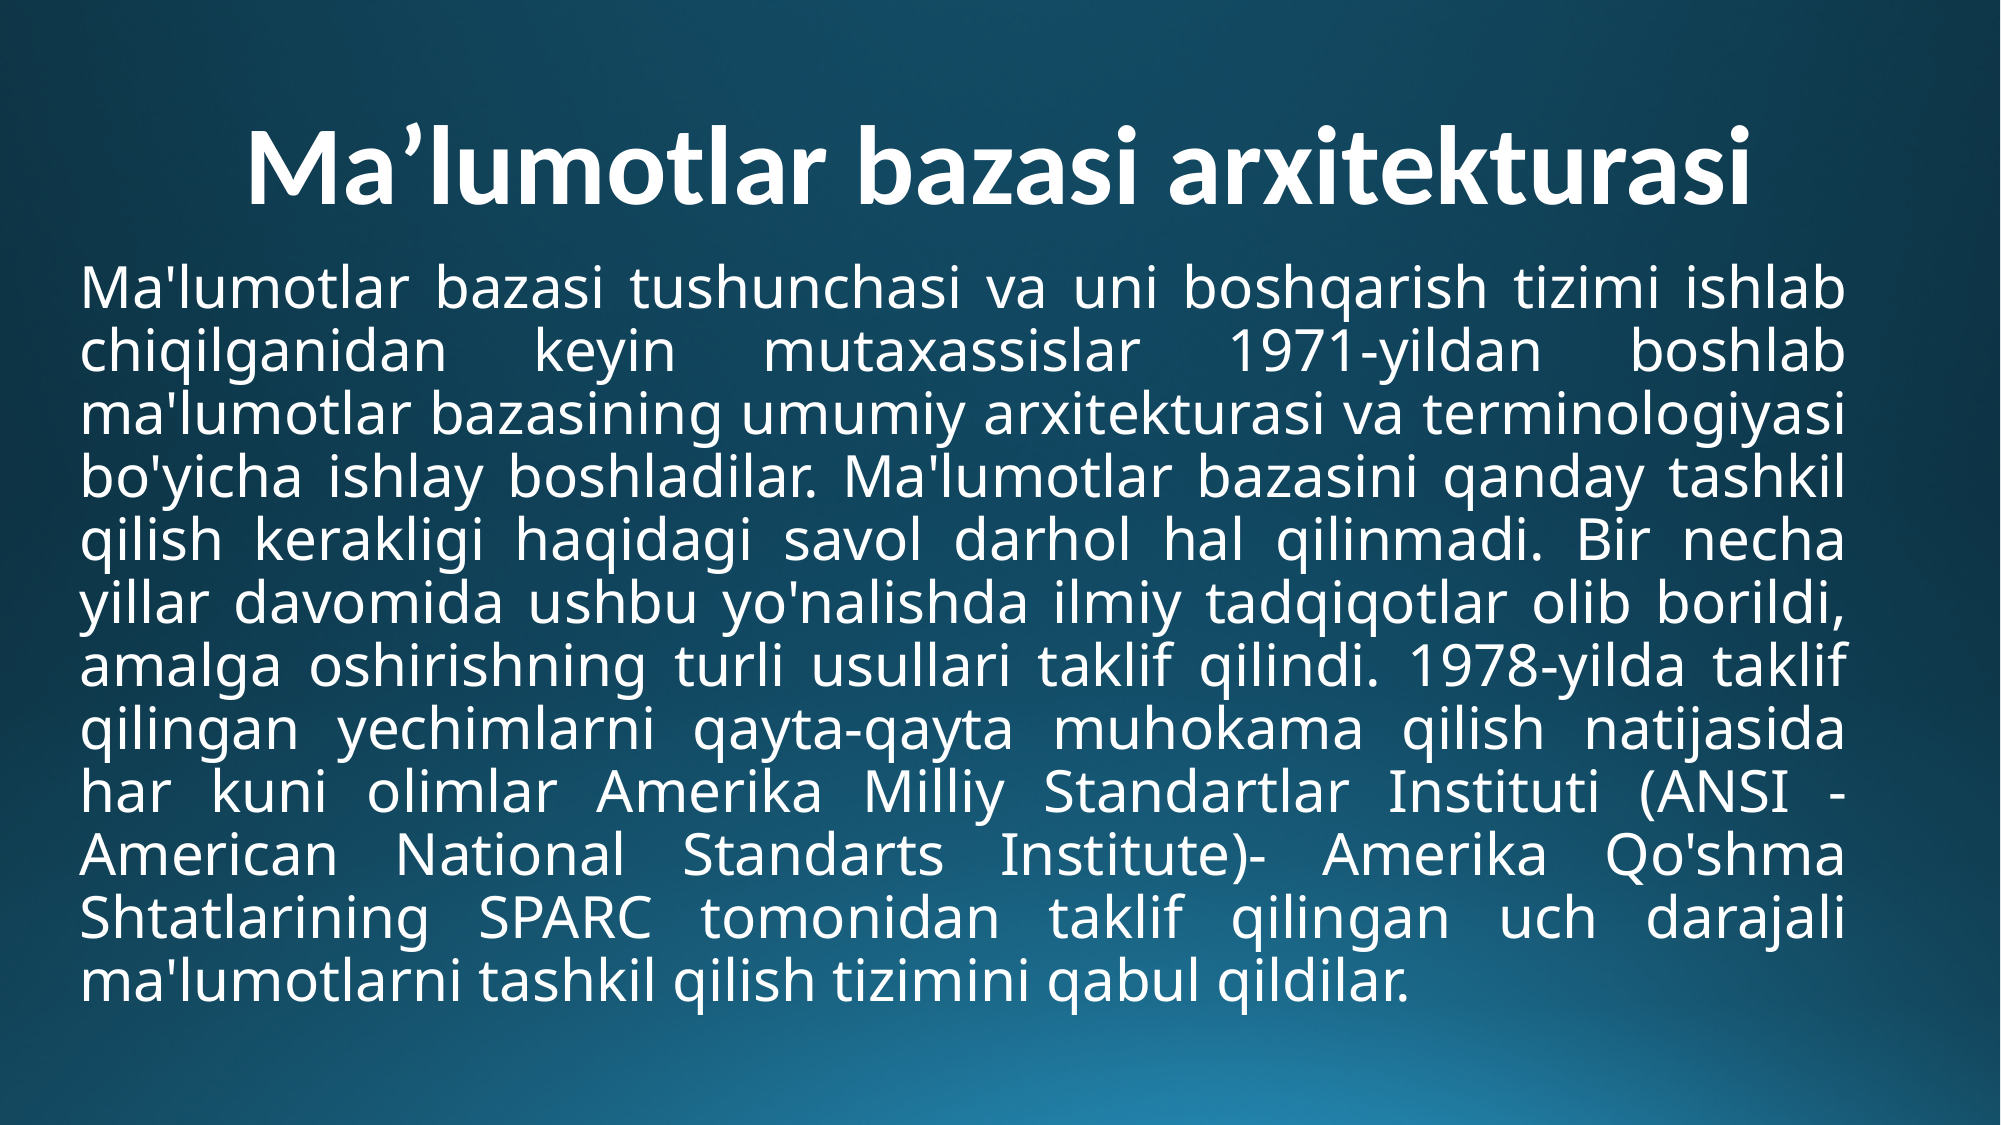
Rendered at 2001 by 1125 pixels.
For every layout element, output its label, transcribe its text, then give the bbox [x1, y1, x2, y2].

picture [0, 0, 2001, 1125]
title Ma’lumotlar bazasi arxitekturasi [137, 59, 1863, 250]
list Ma'lumotlar bazasi tushunchasi va uni boshqarish tizimi ishlab chiqilganidan keyin mutaxassislar 1971-yildan boshlab ma'lumotlar bazasining umumiy arxitekturasi va terminologiyasi bo'yicha ishlay boshladilar. Ma'lumotlar bazasini qanday tashkil qilish kerakligi haqidagi savol darhol hal qilinmadi. Bir necha yillar davomida ushbu yo'nalishda ilmiy tadqiqotlar olib borildi, amalga oshirishning turli usullari taklif qilindi. 1978-yilda taklif qilingan yechimlarni qayta-qayta muhokama qilish natijasida har kuni olimlar Amerika Milliy Standartlar Instituti (ANSI - American National Standarts Institute)- Amerika Qo'shma Shtatlarining SPARC tomonidan taklif qilingan uch darajali ma'lumotlarni tashkil qilish tizimini qabul qildilar. [64, 250, 1863, 1014]
